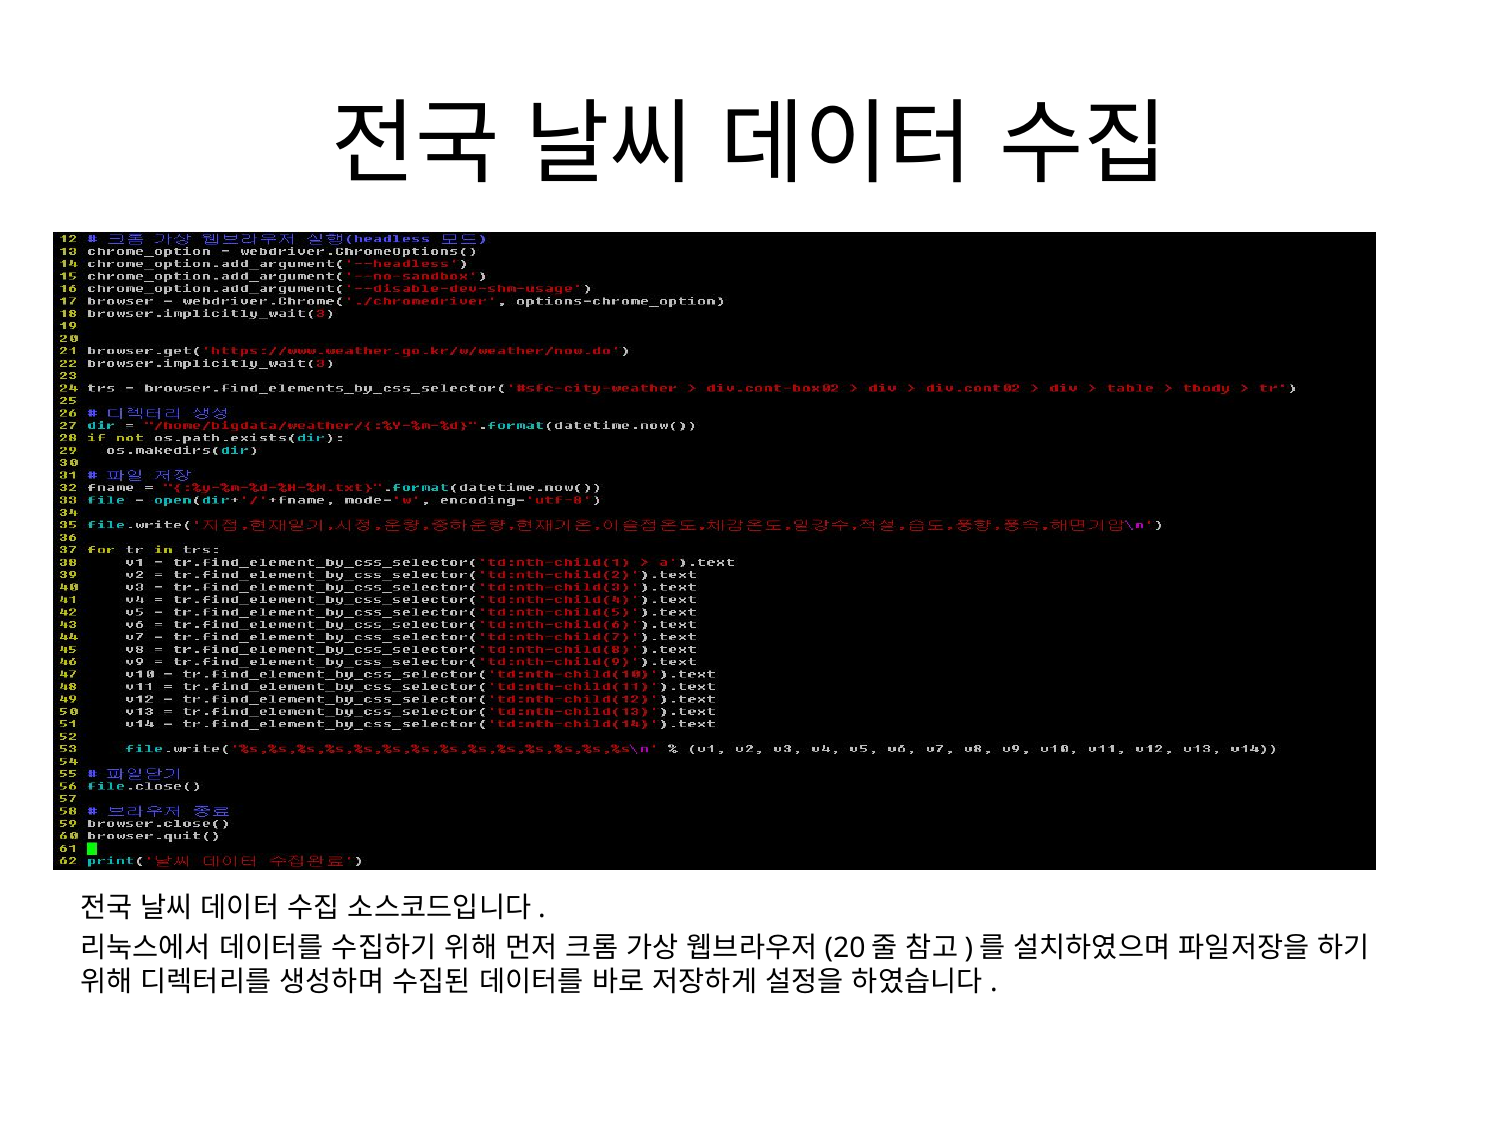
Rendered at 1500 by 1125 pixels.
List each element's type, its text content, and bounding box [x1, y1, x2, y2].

title 전국 날씨 데이터 수집 [75, 45, 1425, 233]
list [52, 231, 1377, 870]
list 전국 날씨 데이터 수집 소스코드입니다. 리눅스에서 데이터를 수집하기 위해 먼저 크롬 가상 웹브라우저(20줄 참고)를 설치하였으며 파일저장을 하기 위해 디렉터리를 생성하며 수집된 데이터를 바로 저장하게 설정을 하였습니다. [64, 881, 1425, 1005]
